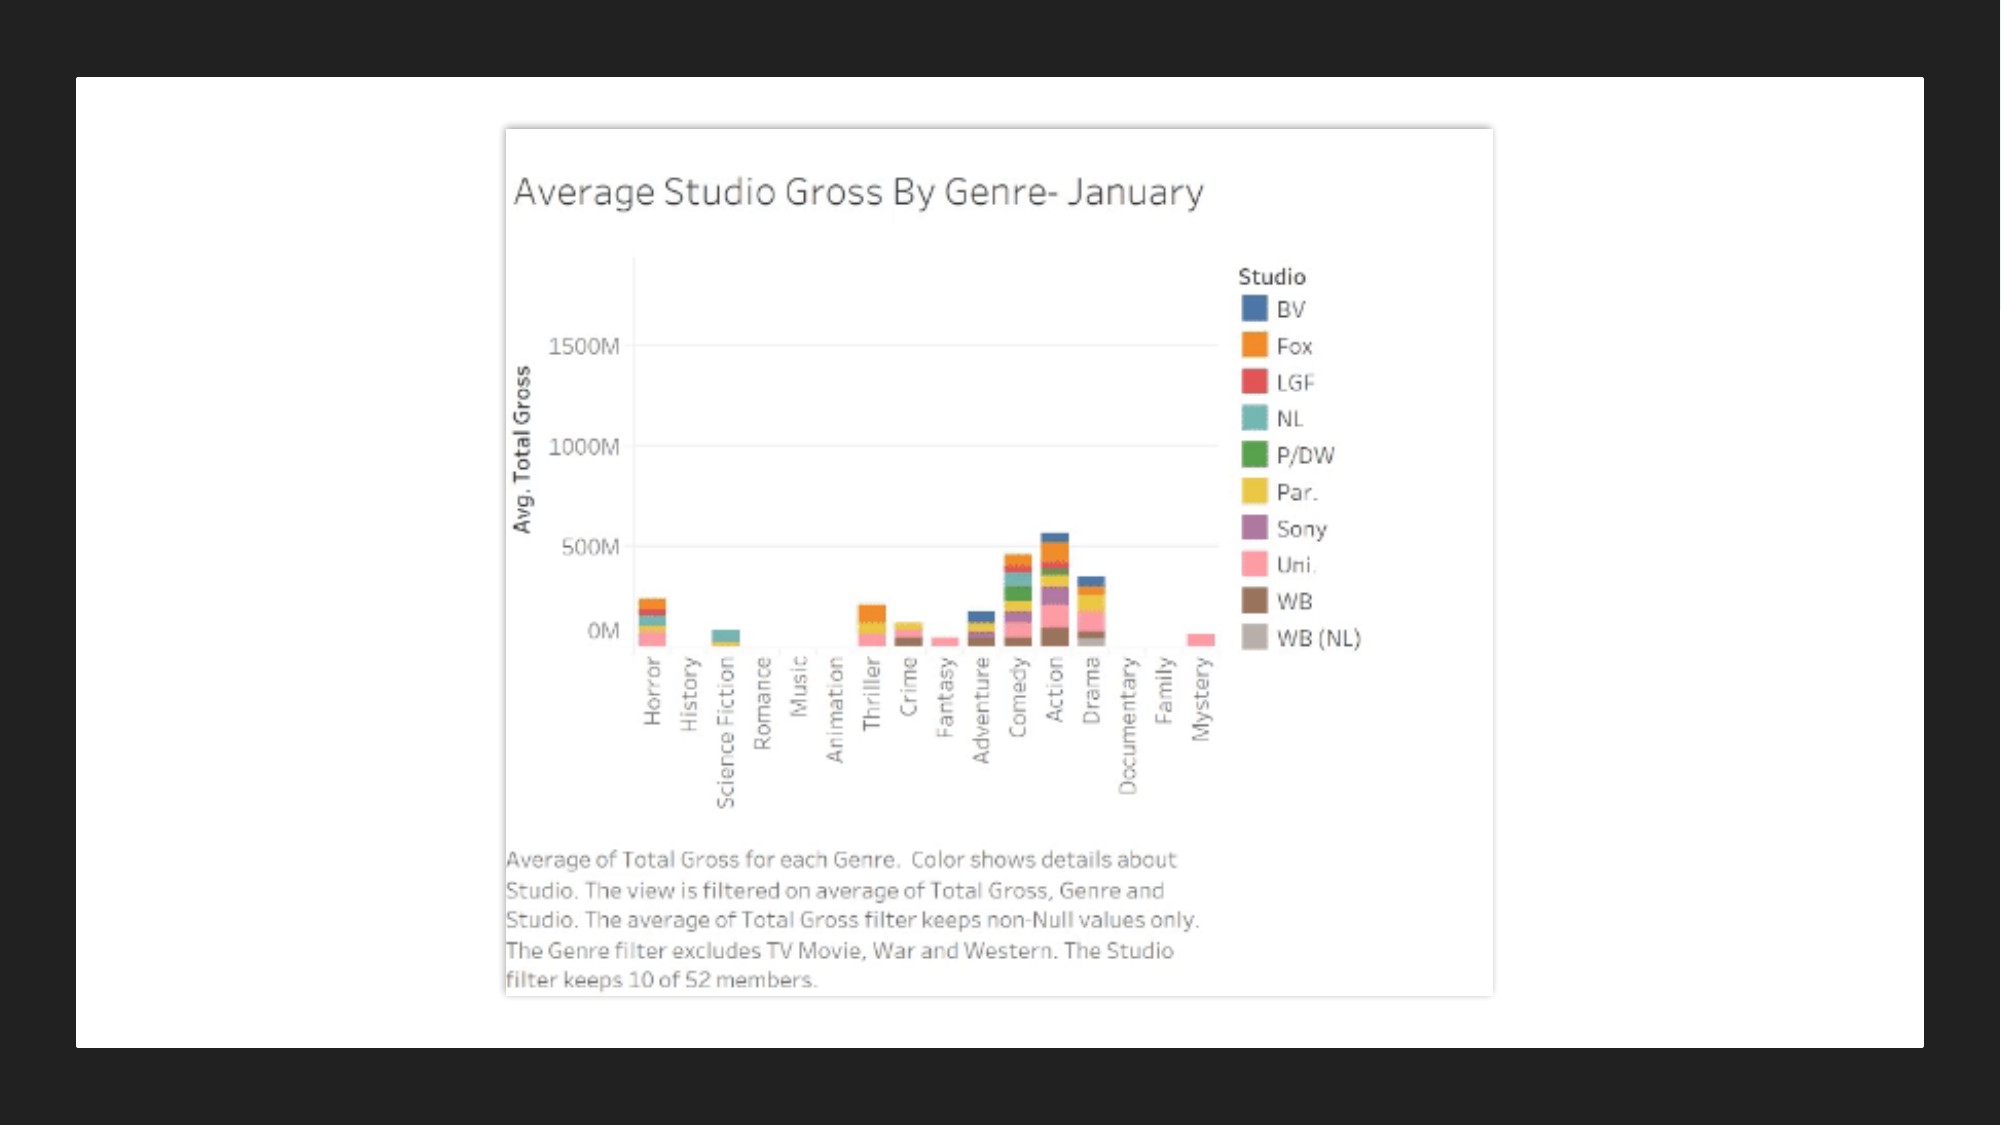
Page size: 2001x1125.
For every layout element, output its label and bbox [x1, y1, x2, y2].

list [506, 128, 1494, 997]
text_box [77, 77, 1923, 1048]
text_box [0, 0, 2000, 1125]
